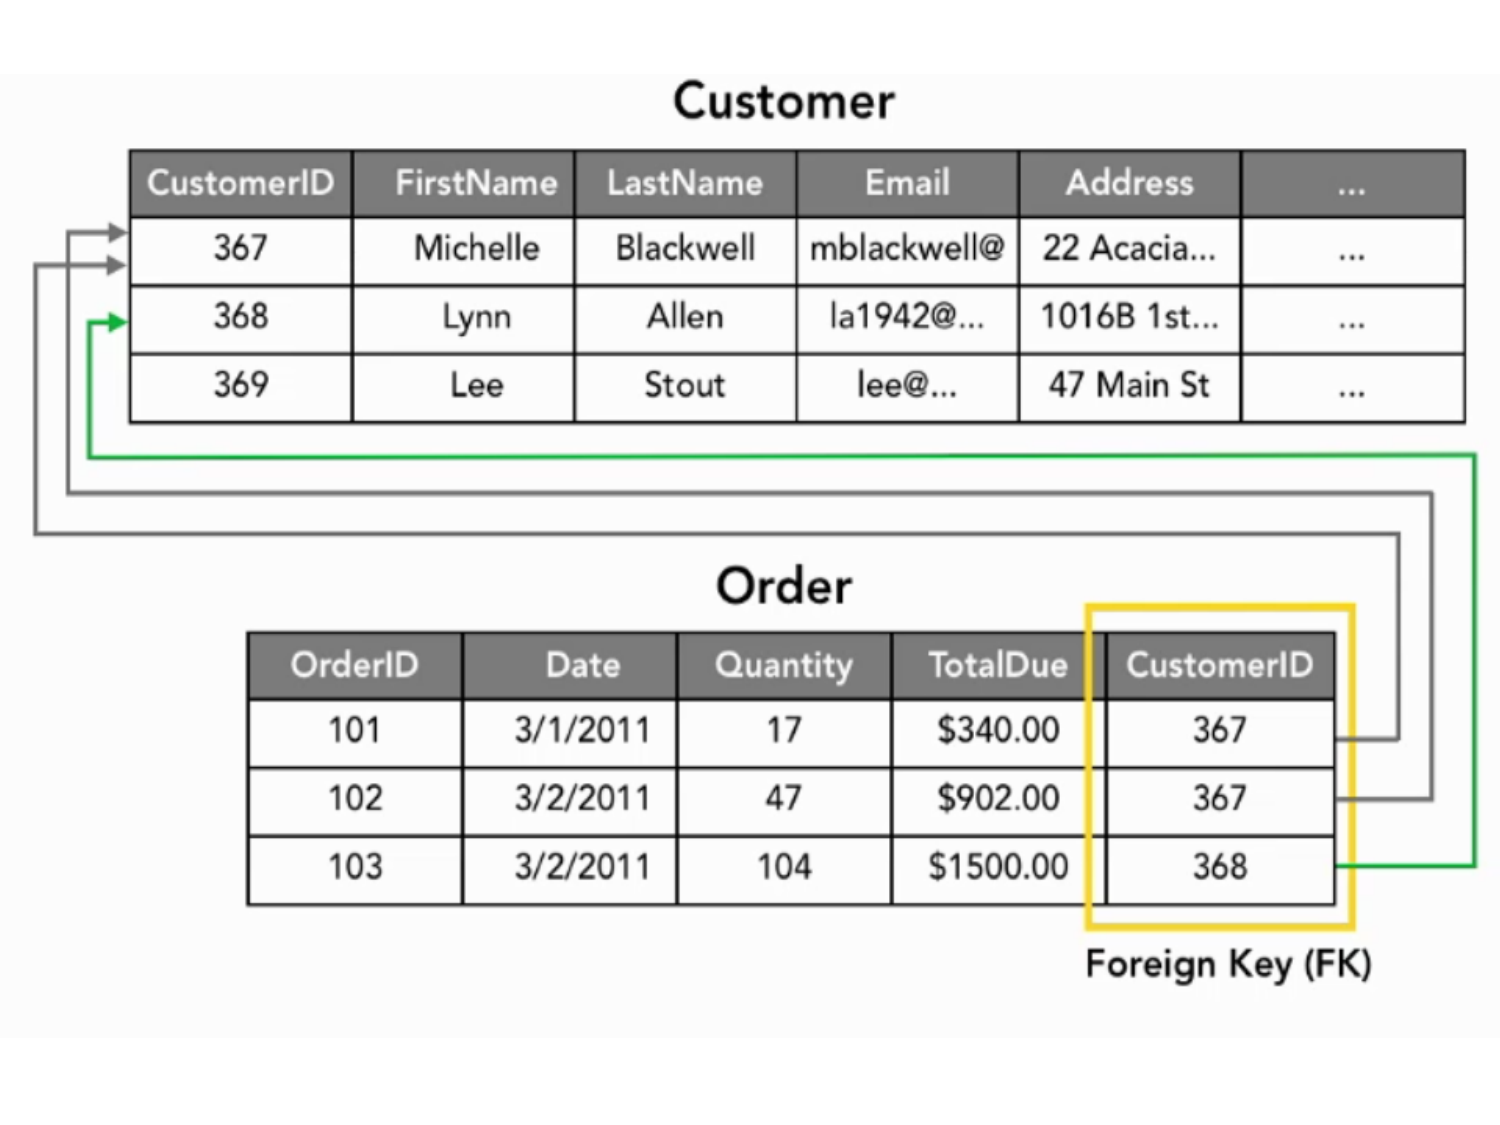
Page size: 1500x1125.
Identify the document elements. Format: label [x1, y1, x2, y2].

picture [0, 74, 1500, 1038]
